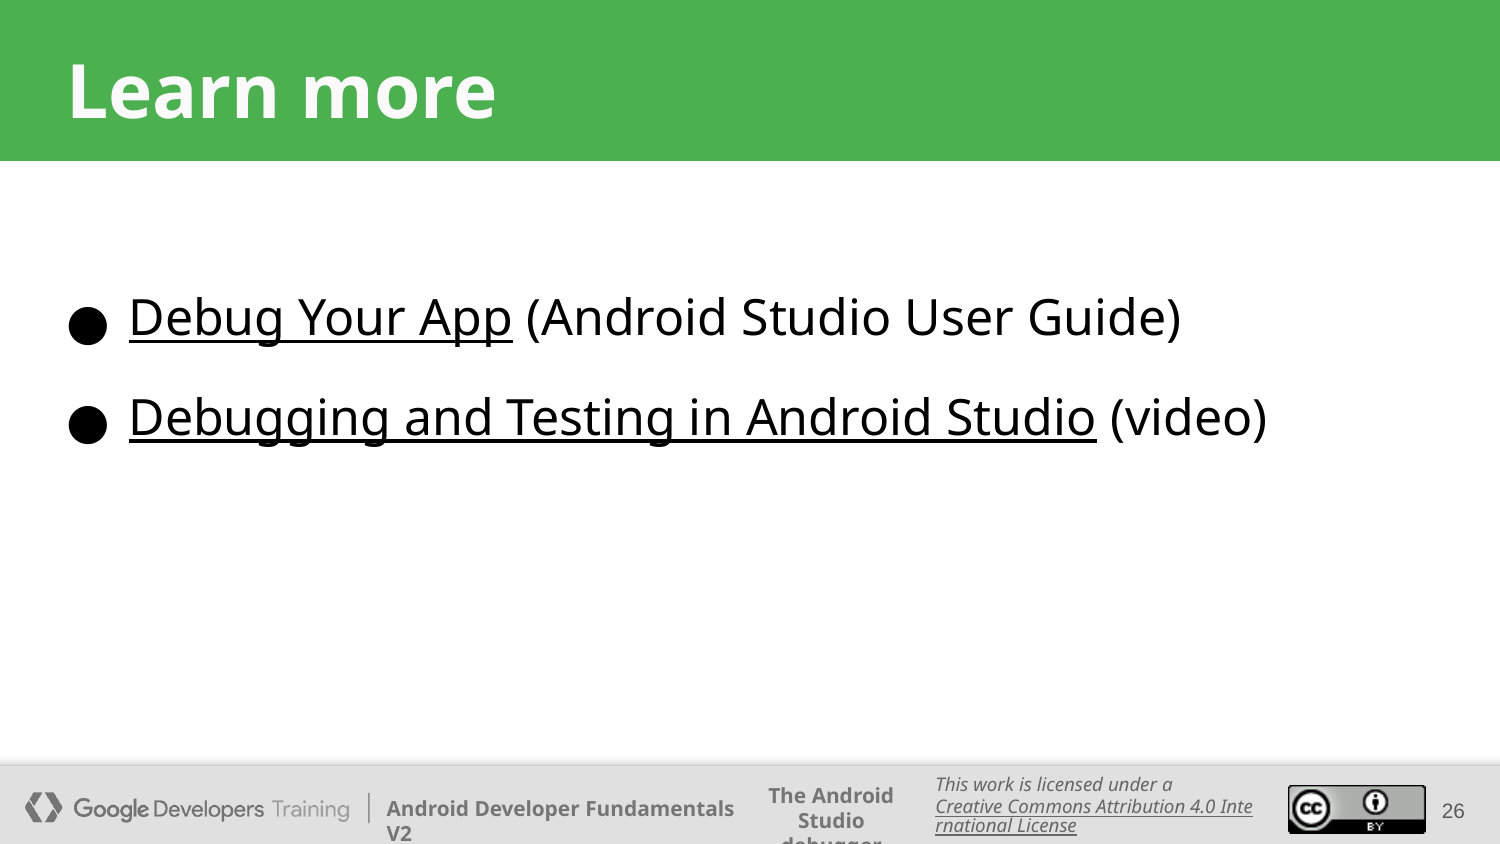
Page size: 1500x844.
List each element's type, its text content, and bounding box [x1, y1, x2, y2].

slide_number ‹#› [1389, 777, 1480, 842]
title Learn more [51, 28, 1449, 122]
list Debug Your App (Android Studio User Guide) Debugging and Testing in Android Studio (video) [38, 179, 1466, 755]
picture [0, 161, 1500, 844]
